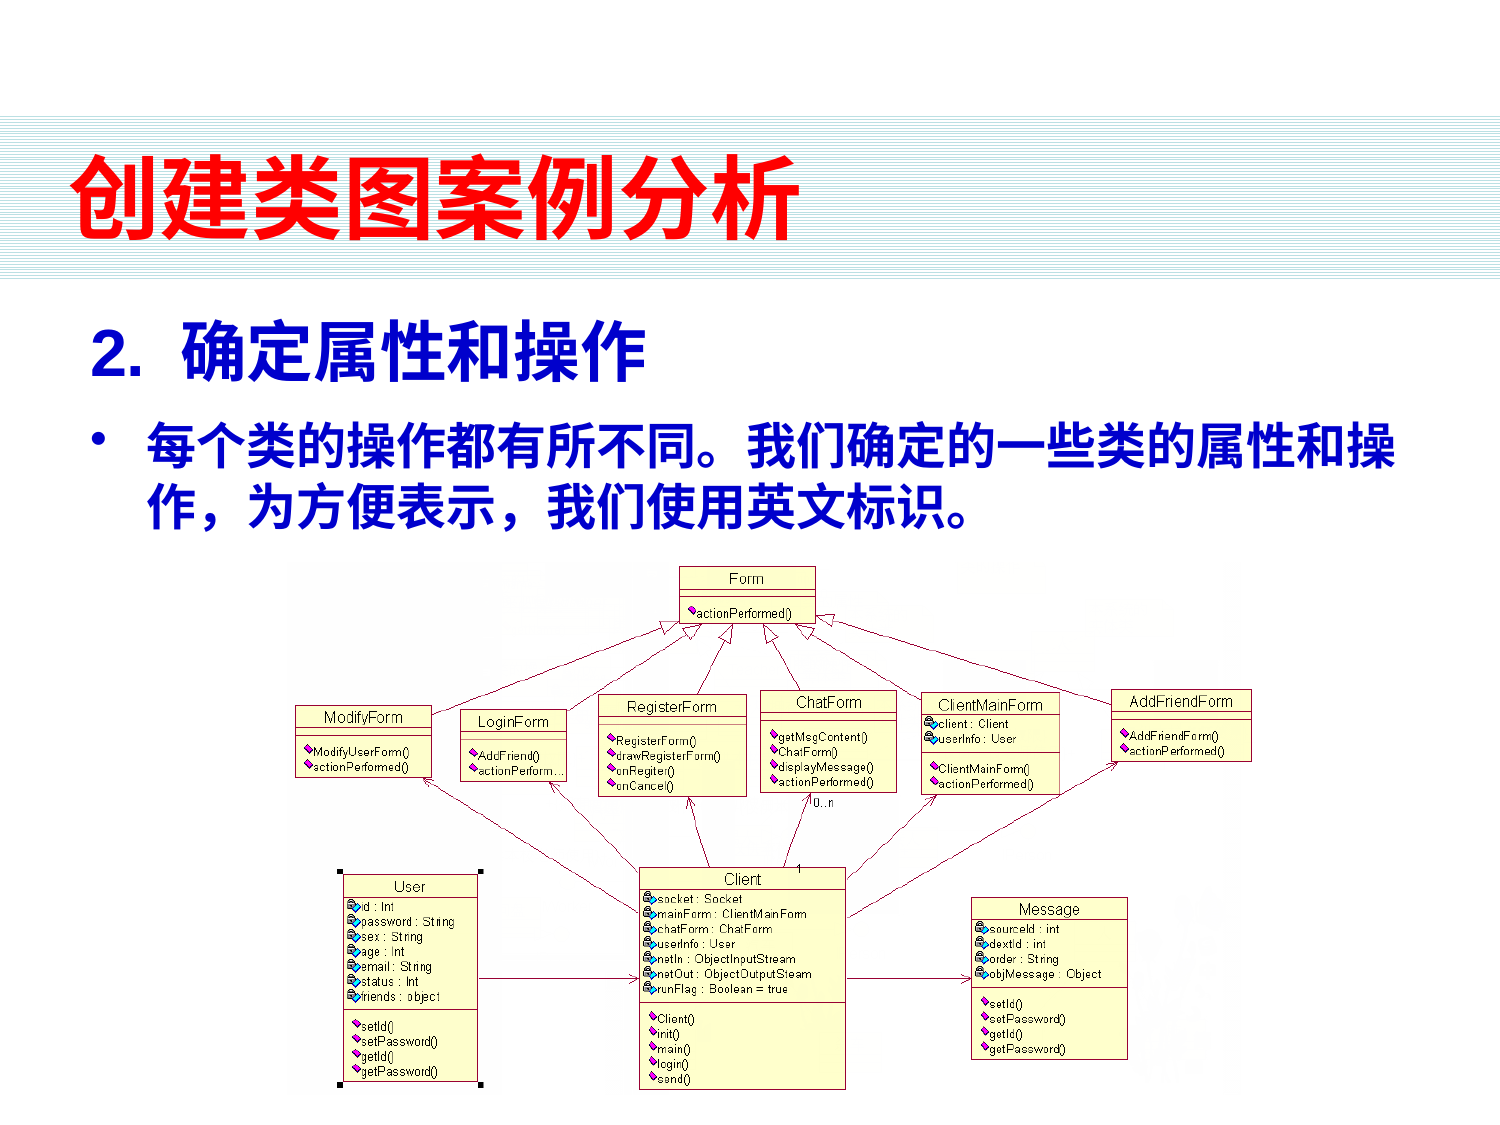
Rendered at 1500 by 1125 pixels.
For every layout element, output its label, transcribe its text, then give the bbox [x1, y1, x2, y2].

list 2. 确定属性和操作 每个类的操作都有所不同。我们确定的一些类的属性和操作，为方便表示，我们使用英文标识。 [74, 302, 1426, 1006]
title 创建类图案例分析 [52, 124, 1404, 268]
picture [287, 562, 1257, 1095]
